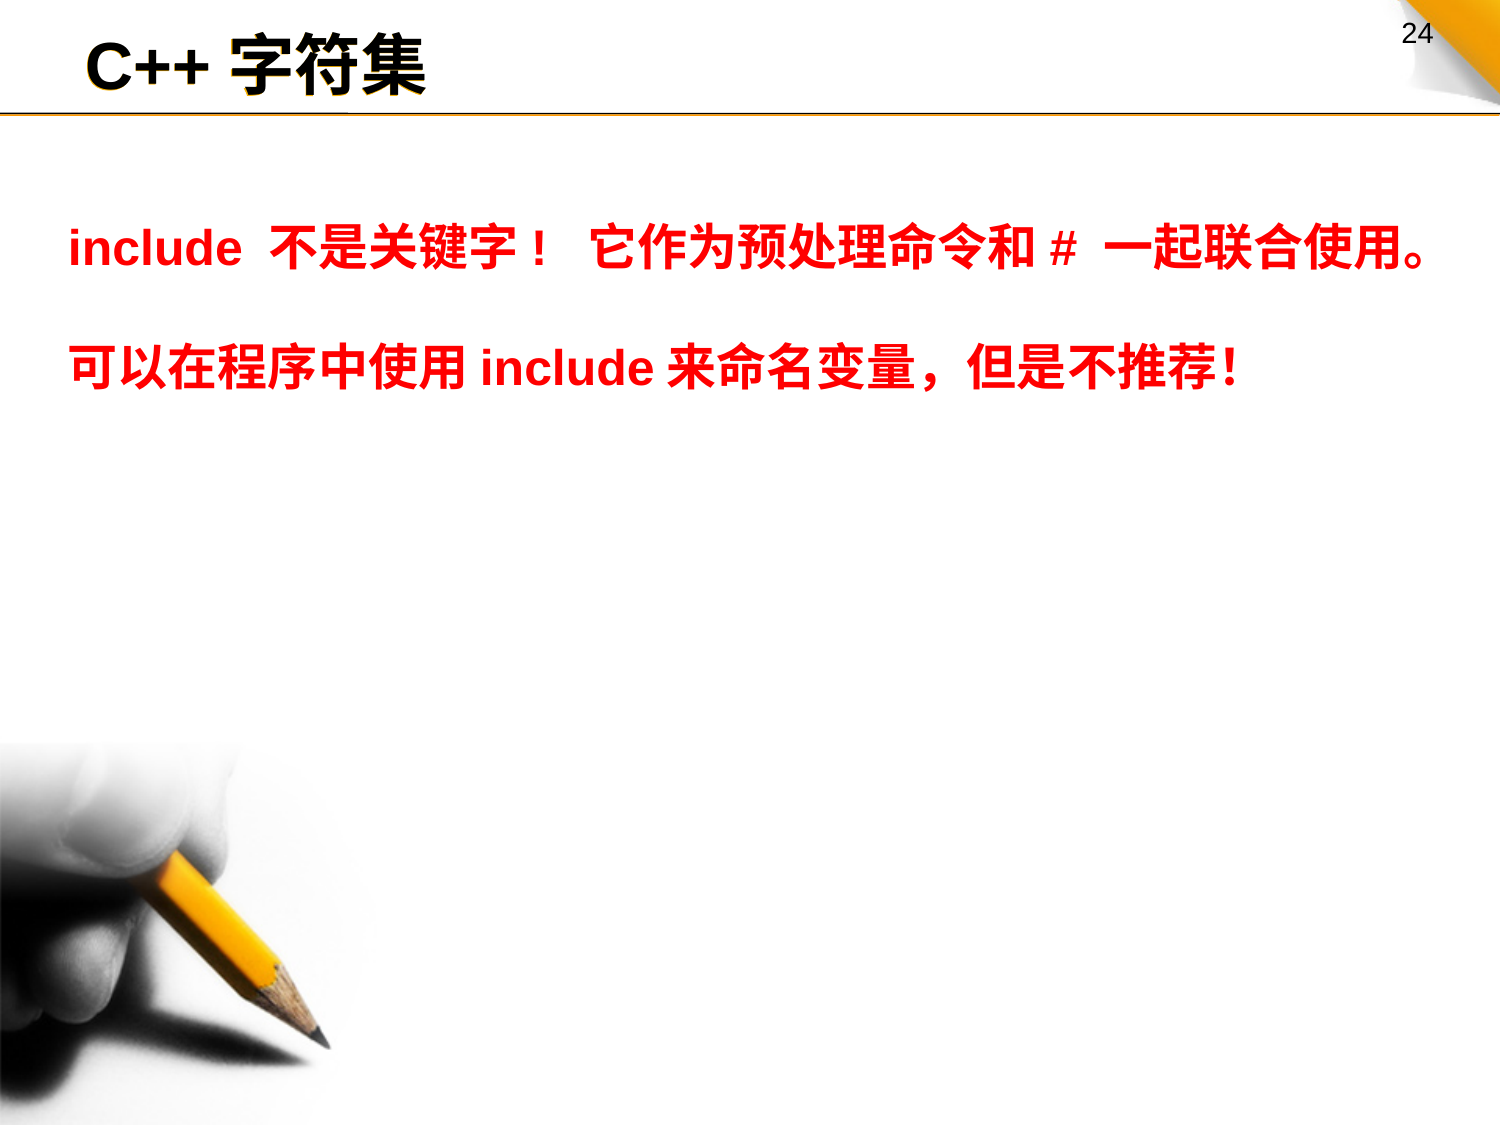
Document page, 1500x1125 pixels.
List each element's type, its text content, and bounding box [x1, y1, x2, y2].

text_box C++字符集 [71, 15, 444, 111]
picture [0, 116, 1500, 1125]
text_box include 不是关键字! 它作为预处理命令和# 一起联合使用。 可以在程序中使用include来命名变量，但是不推荐！ [53, 208, 1477, 463]
picture [0, 0, 1500, 112]
